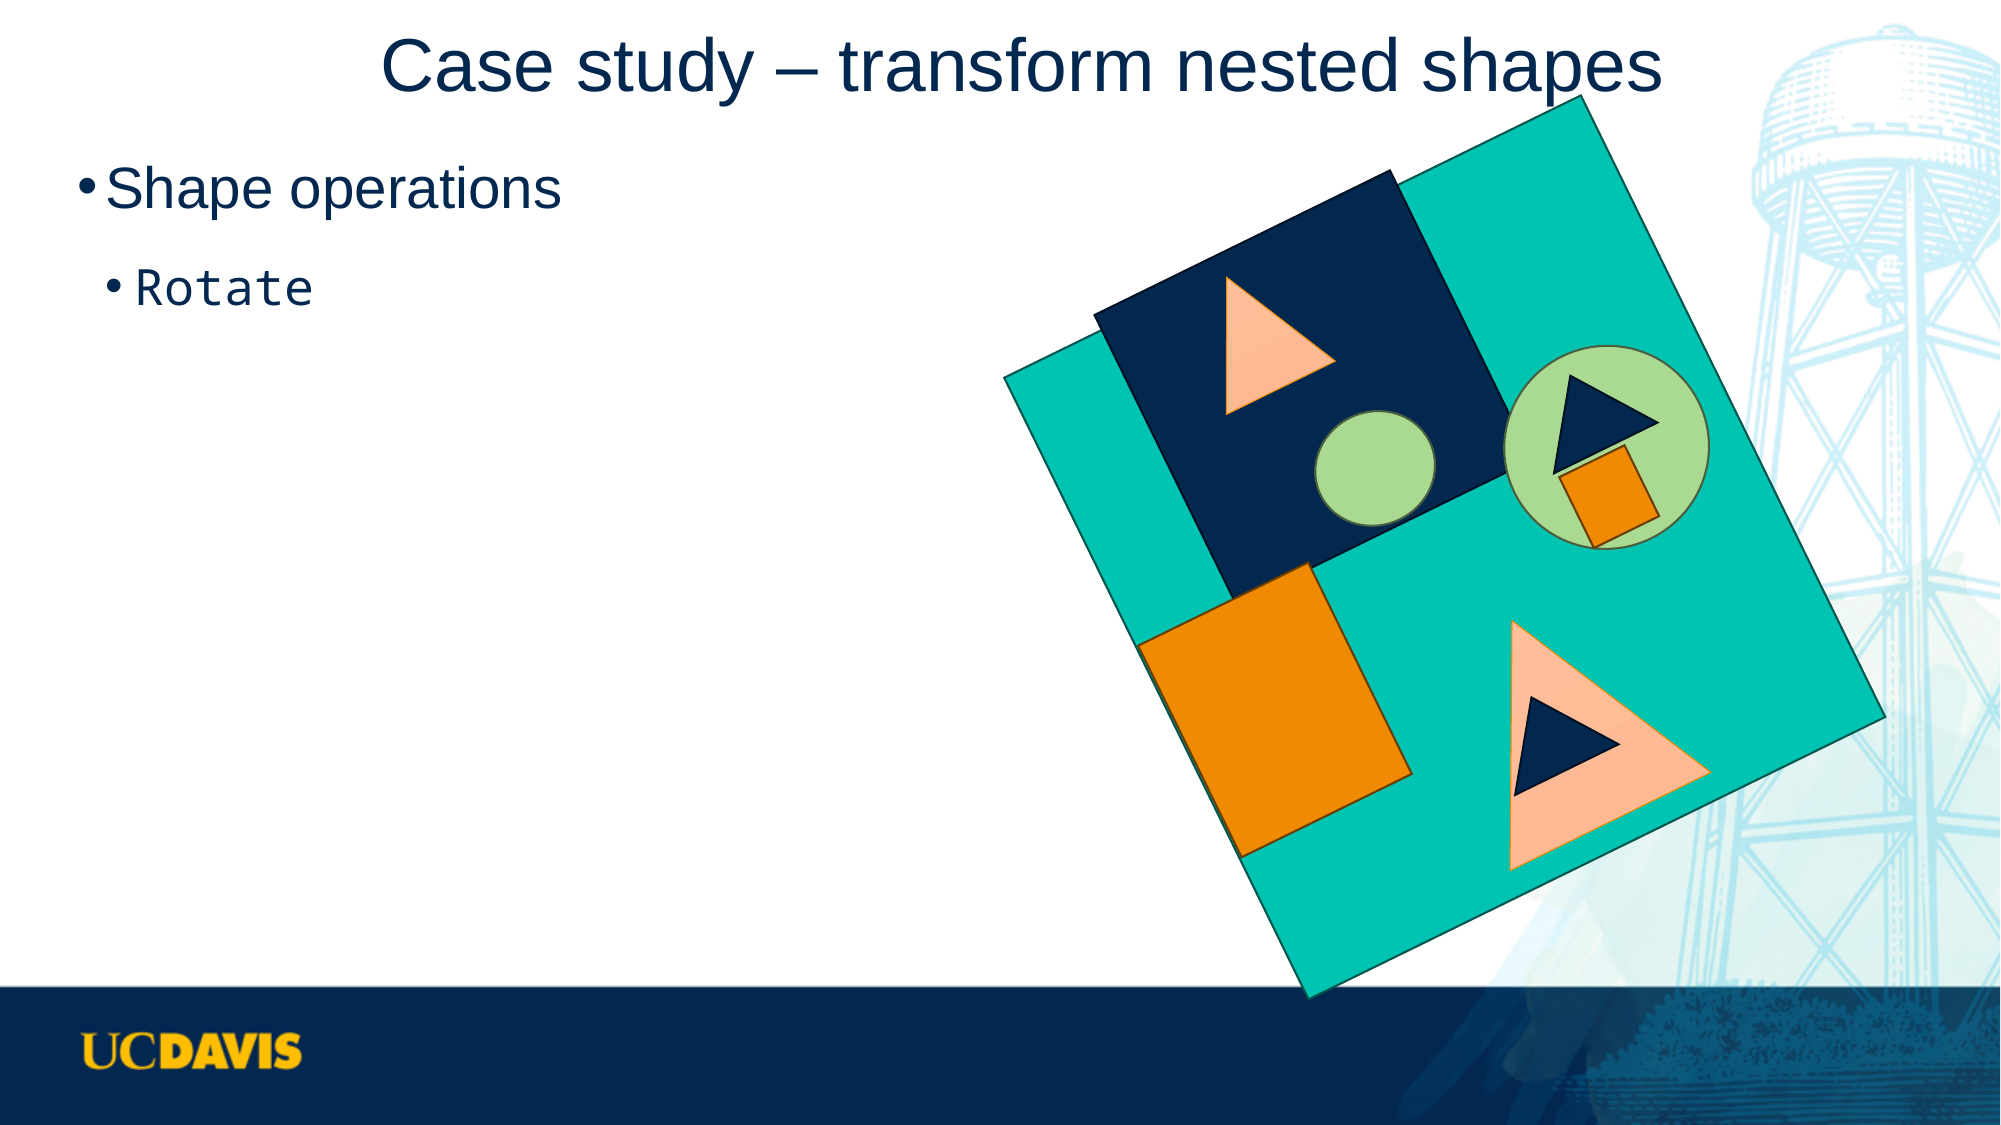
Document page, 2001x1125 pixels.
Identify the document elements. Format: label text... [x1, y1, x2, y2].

list Shape operations Rotate [62, 128, 987, 957]
text_box [1513, 695, 1621, 797]
text_box [1552, 374, 1660, 476]
text_box [1225, 276, 1337, 416]
text_box [1557, 443, 1661, 550]
text_box [1503, 344, 1711, 550]
text_box [1136, 561, 1414, 859]
picture [0, 0, 2001, 1125]
text_box [1314, 410, 1437, 527]
text_box [1002, 94, 1887, 1001]
text_box [1093, 169, 1509, 598]
text_box [1509, 619, 1712, 872]
title Case study – transform nested shapes [0, 0, 2000, 115]
